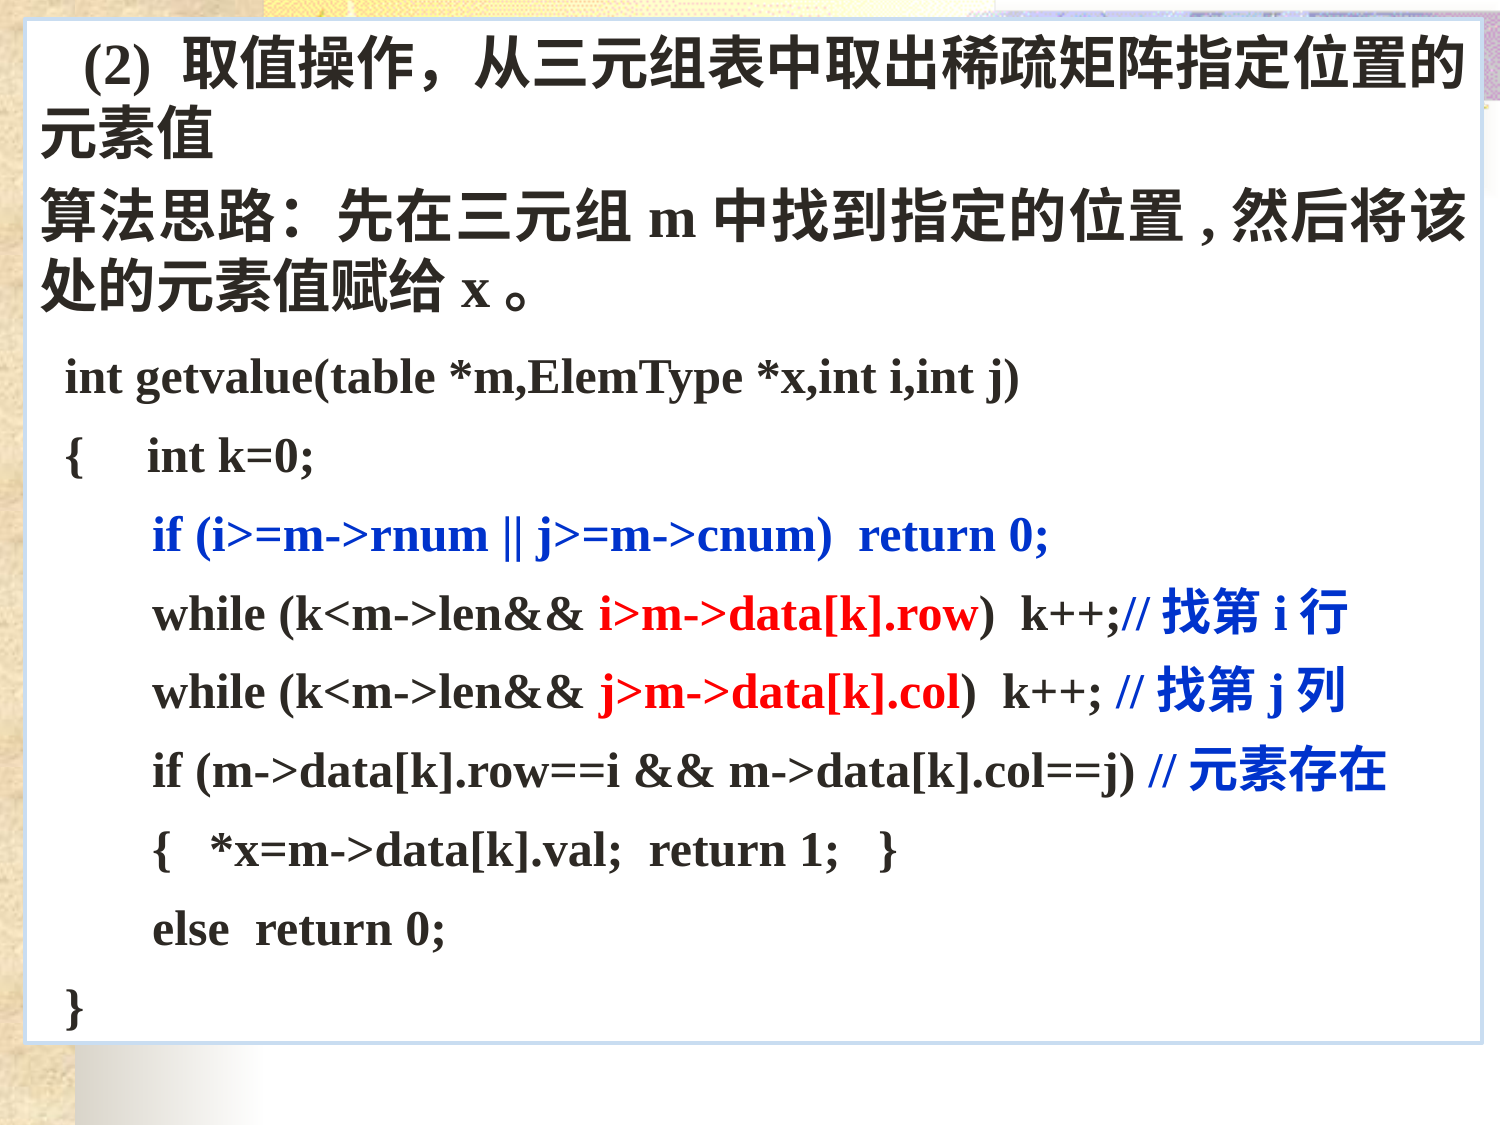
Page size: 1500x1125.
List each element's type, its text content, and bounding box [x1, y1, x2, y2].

picture [0, 0, 1500, 1125]
text_box (2) 取值操作，从三元组表中取出稀疏矩阵指定位置的元素值 算法思路：先在三元组m中找到指定的位置,然后将该处的元素值赋给x。 int getvalue(table *m,ElemType *x,int i,int j) { int k=0; if (i>=m->rnum || j>=m->cnum) return 0; while (k<m->len&& i>m->data[k].row) k++;//找第i行 while (k<m->len&& j>m->data[k].col) k++; //找第j列 if (m->data[k].row==i && m->data[k].col==j) //元素存在 { *x=m->data[k].val; return 1; } else return 0; } [23, 17, 1484, 1045]
